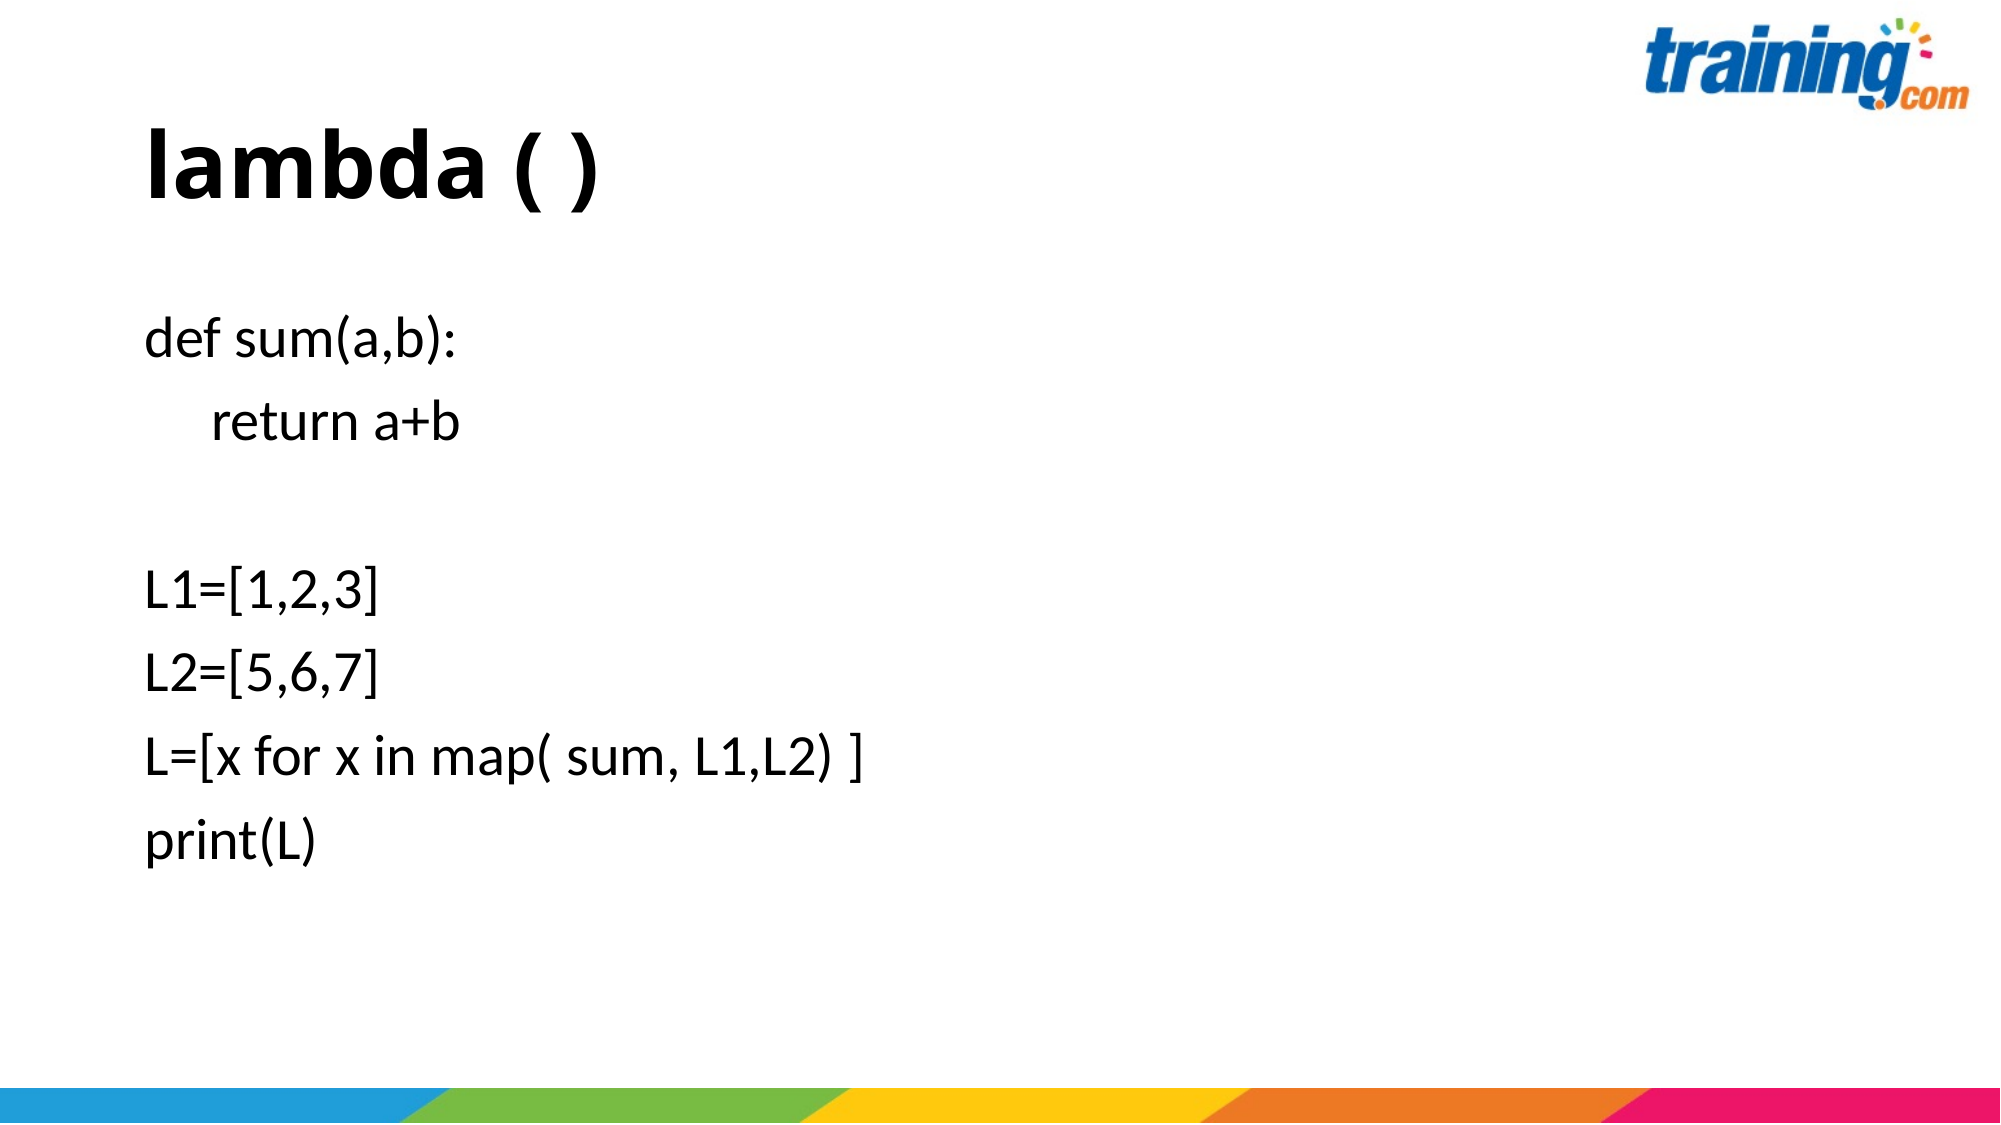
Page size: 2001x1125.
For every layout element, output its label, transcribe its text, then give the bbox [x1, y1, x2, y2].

list def sum(a,b): return a+b L1=[1,2,3] L2=[5,6,7] L=[x for x in map( sum, L1,L2) ] print(L) [136, 298, 1863, 1014]
picture [0, 1088, 2000, 1123]
title lambda ( ) [136, 59, 1863, 278]
picture [1629, 0, 1990, 134]
